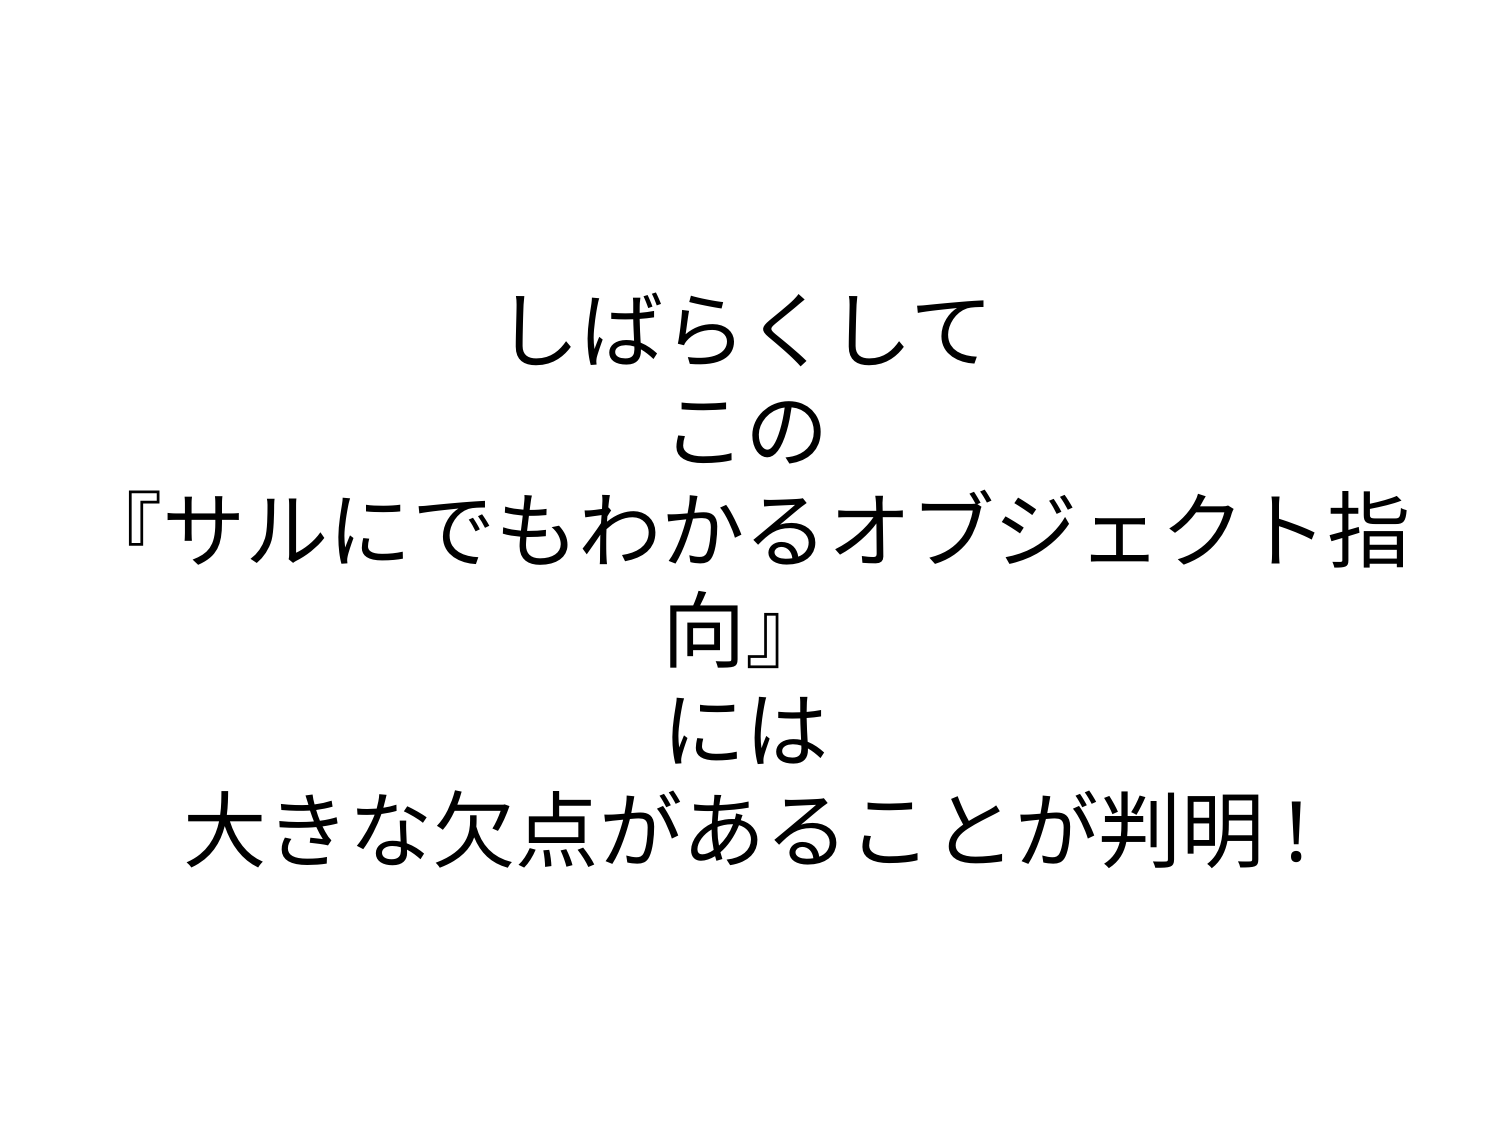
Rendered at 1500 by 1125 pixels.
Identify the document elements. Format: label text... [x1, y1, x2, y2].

text_box しばらくして この 『サルにでもわかるオブジェクト指向』 には 大きな欠点があることが判明! [37, 287, 1454, 886]
